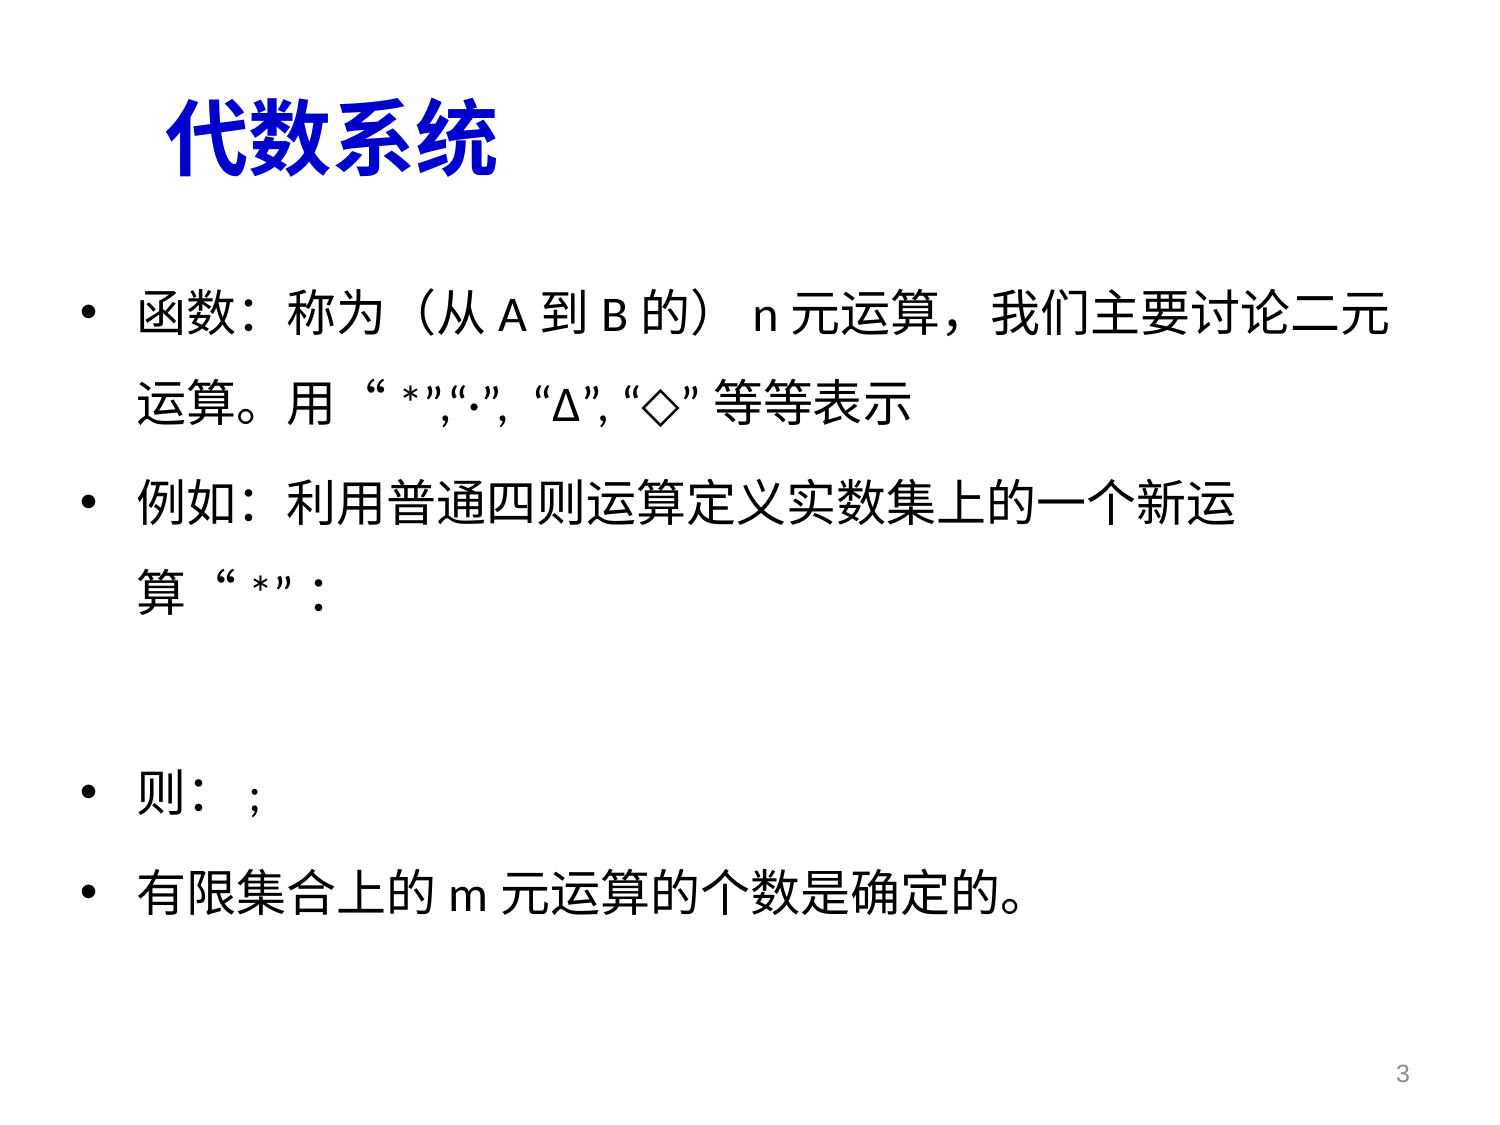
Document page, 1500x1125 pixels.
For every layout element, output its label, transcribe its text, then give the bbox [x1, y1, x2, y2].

slide_number 3 [1074, 1042, 1425, 1103]
text_box 代数系统 [112, 42, 1388, 231]
